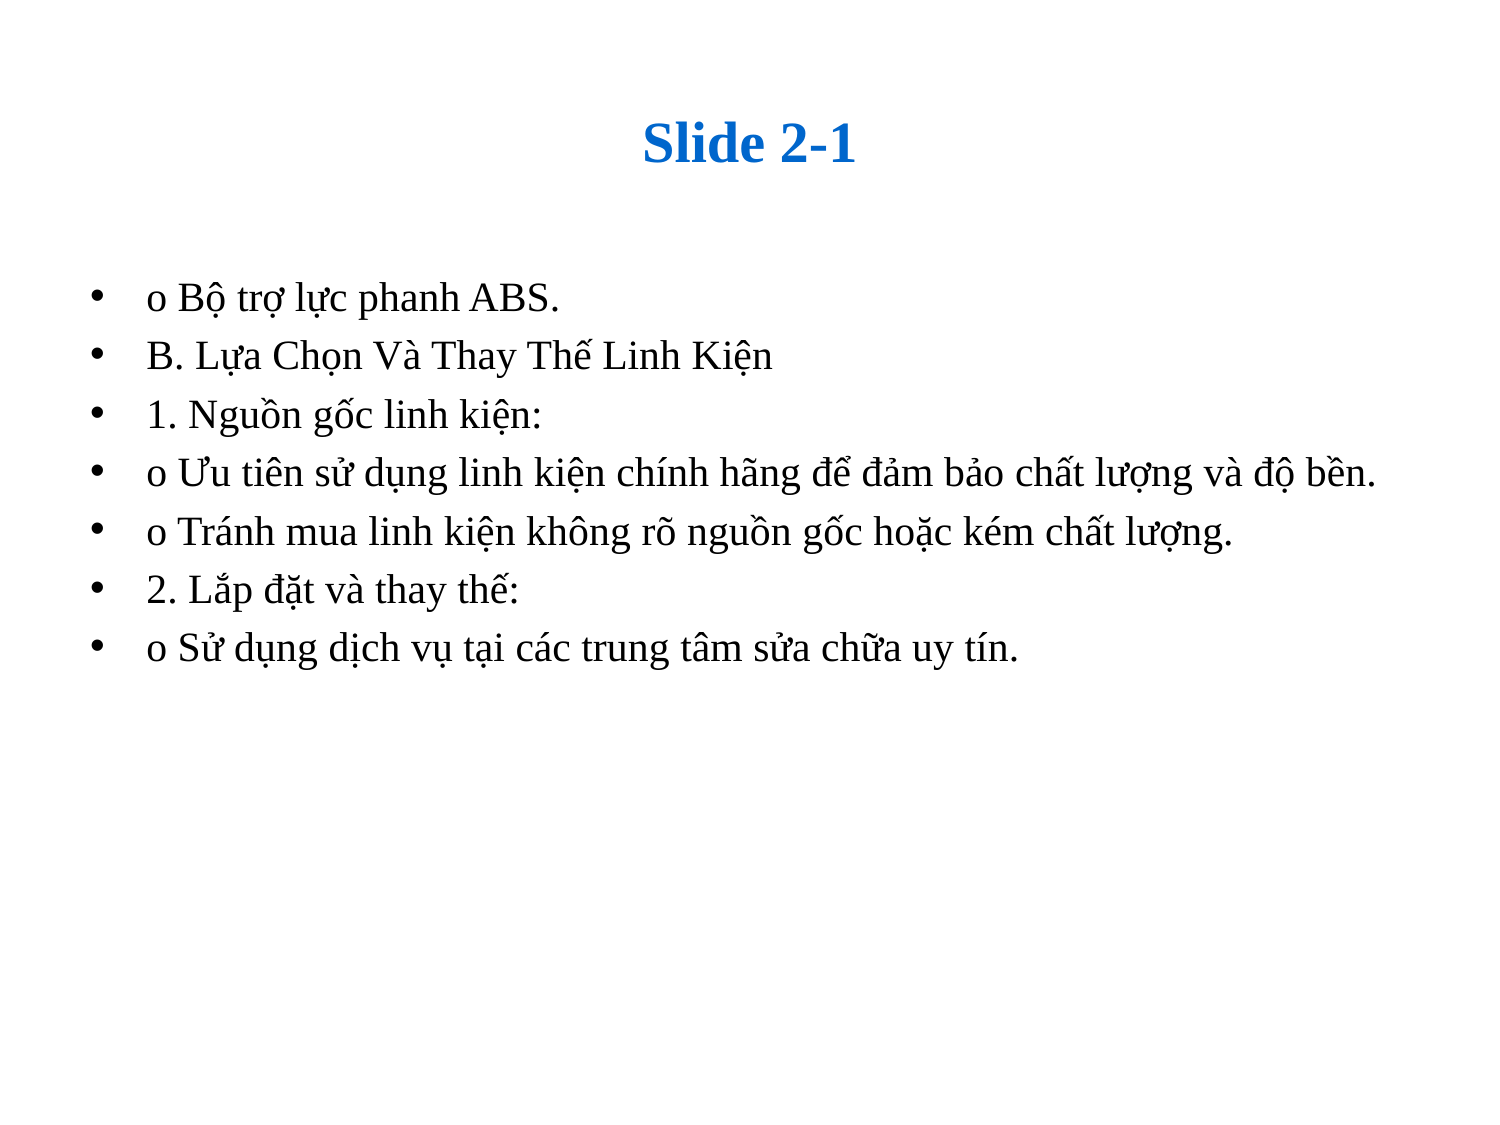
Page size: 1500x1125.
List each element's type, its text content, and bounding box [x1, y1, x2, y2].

title Slide 2-1 [75, 45, 1425, 233]
list o Bộ trợ lực phanh ABS. B. Lựa Chọn Và Thay Thế Linh Kiện 1. Nguồn gốc linh kiện: o Ưu tiên sử dụng linh kiện chính hãng để đảm bảo chất lượng và độ bền. o Tránh mua linh kiện không rõ nguồn gốc hoặc kém chất lượng. 2. Lắp đặt và thay thế: o Sử dụng dịch vụ tại các trung tâm sửa chữa uy tín. [75, 262, 1425, 1005]
